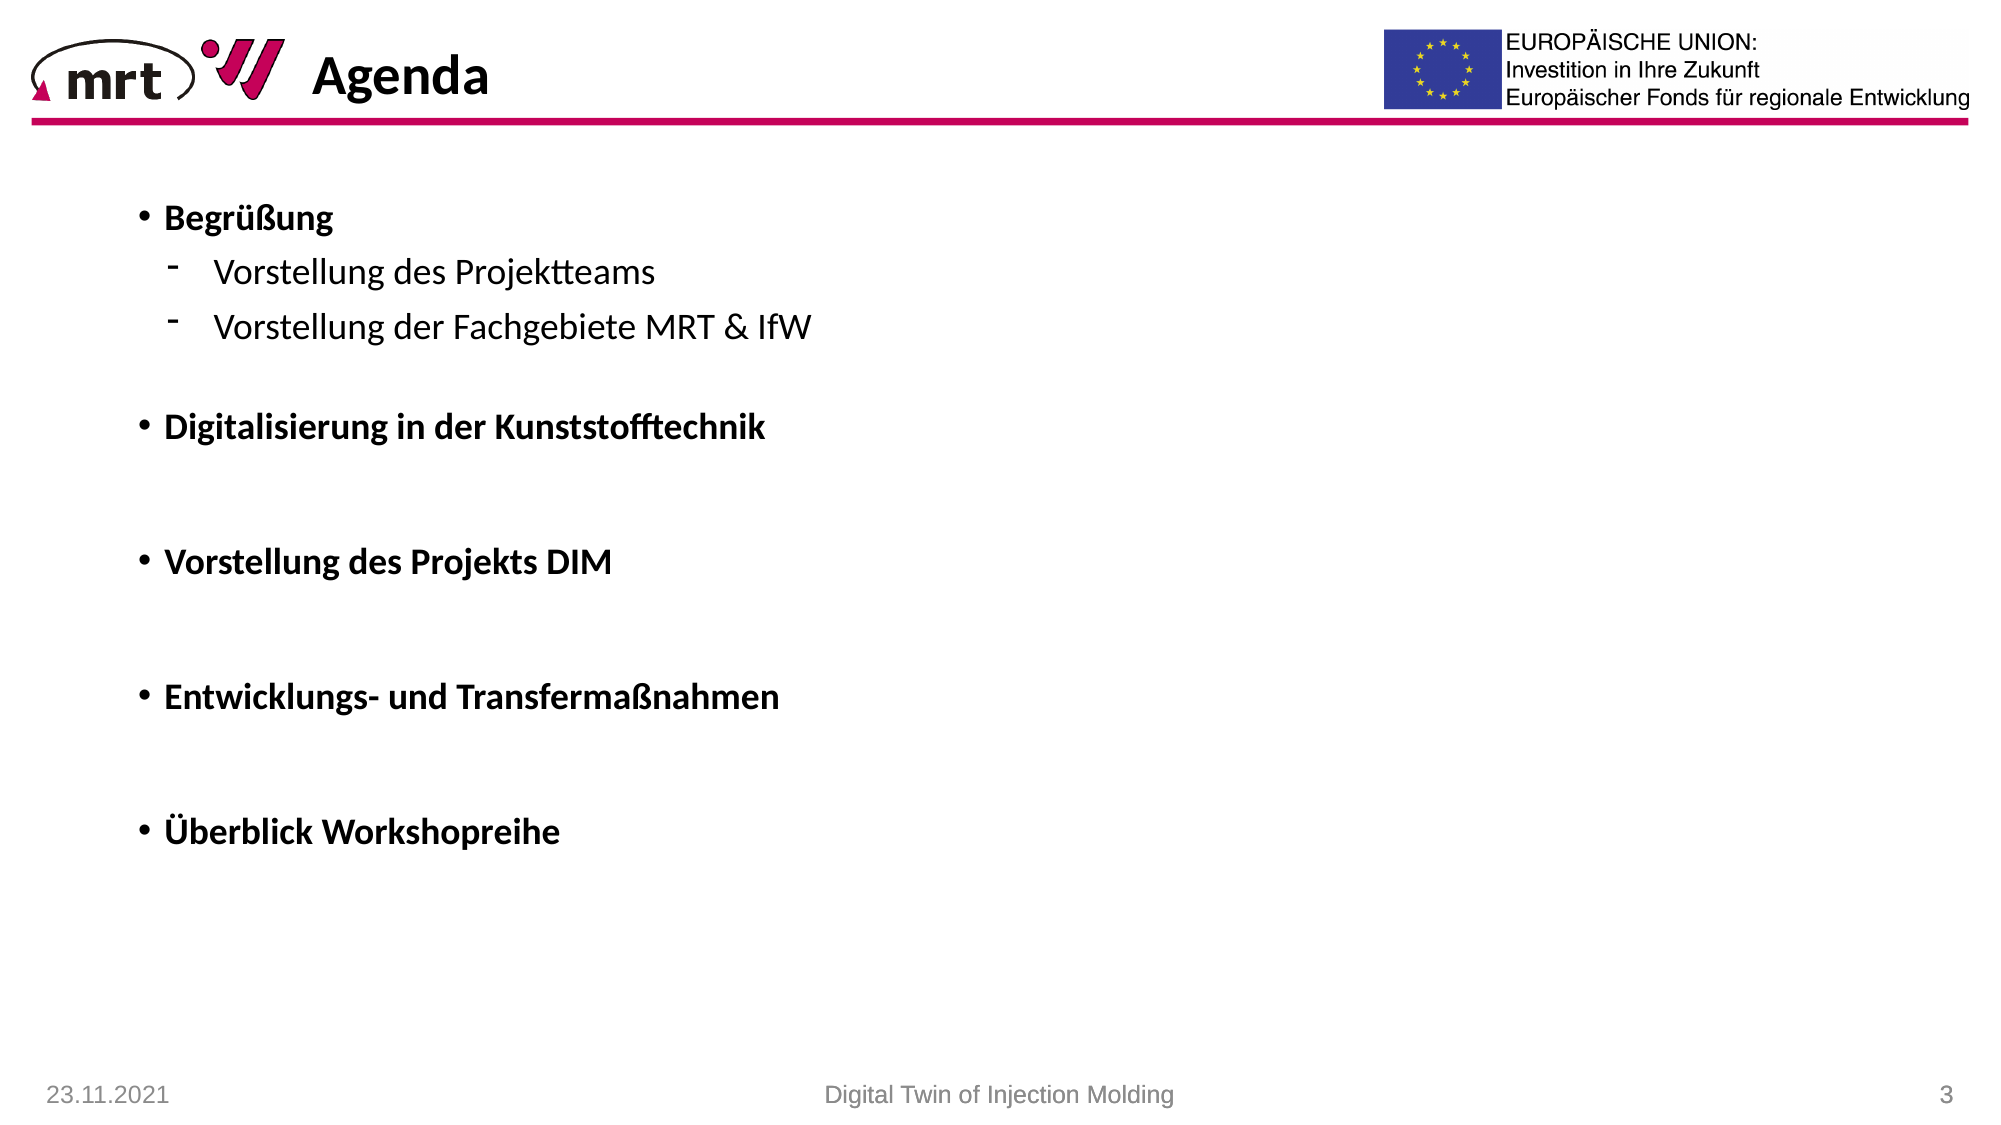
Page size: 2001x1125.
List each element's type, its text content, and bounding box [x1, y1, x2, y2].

footer Digital Twin of Injection Molding [362, 1064, 1638, 1124]
picture [31, 39, 195, 101]
text_box 23.11.2021 [31, 1064, 351, 1124]
text_box Begrüßung Vorstellung des Projektteams Vorstellung der Fachgebiete MRT & IfW Digitalisierung in der Kunststofftechnik Vorstellung des Projekts DIM Entwicklungs- und Transfermaßnahmen Überblick Workshopreihe [90, 126, 1910, 1060]
text_box Agenda [297, 31, 1969, 114]
picture [201, 39, 285, 100]
slide_number 3 [1649, 1064, 1969, 1124]
